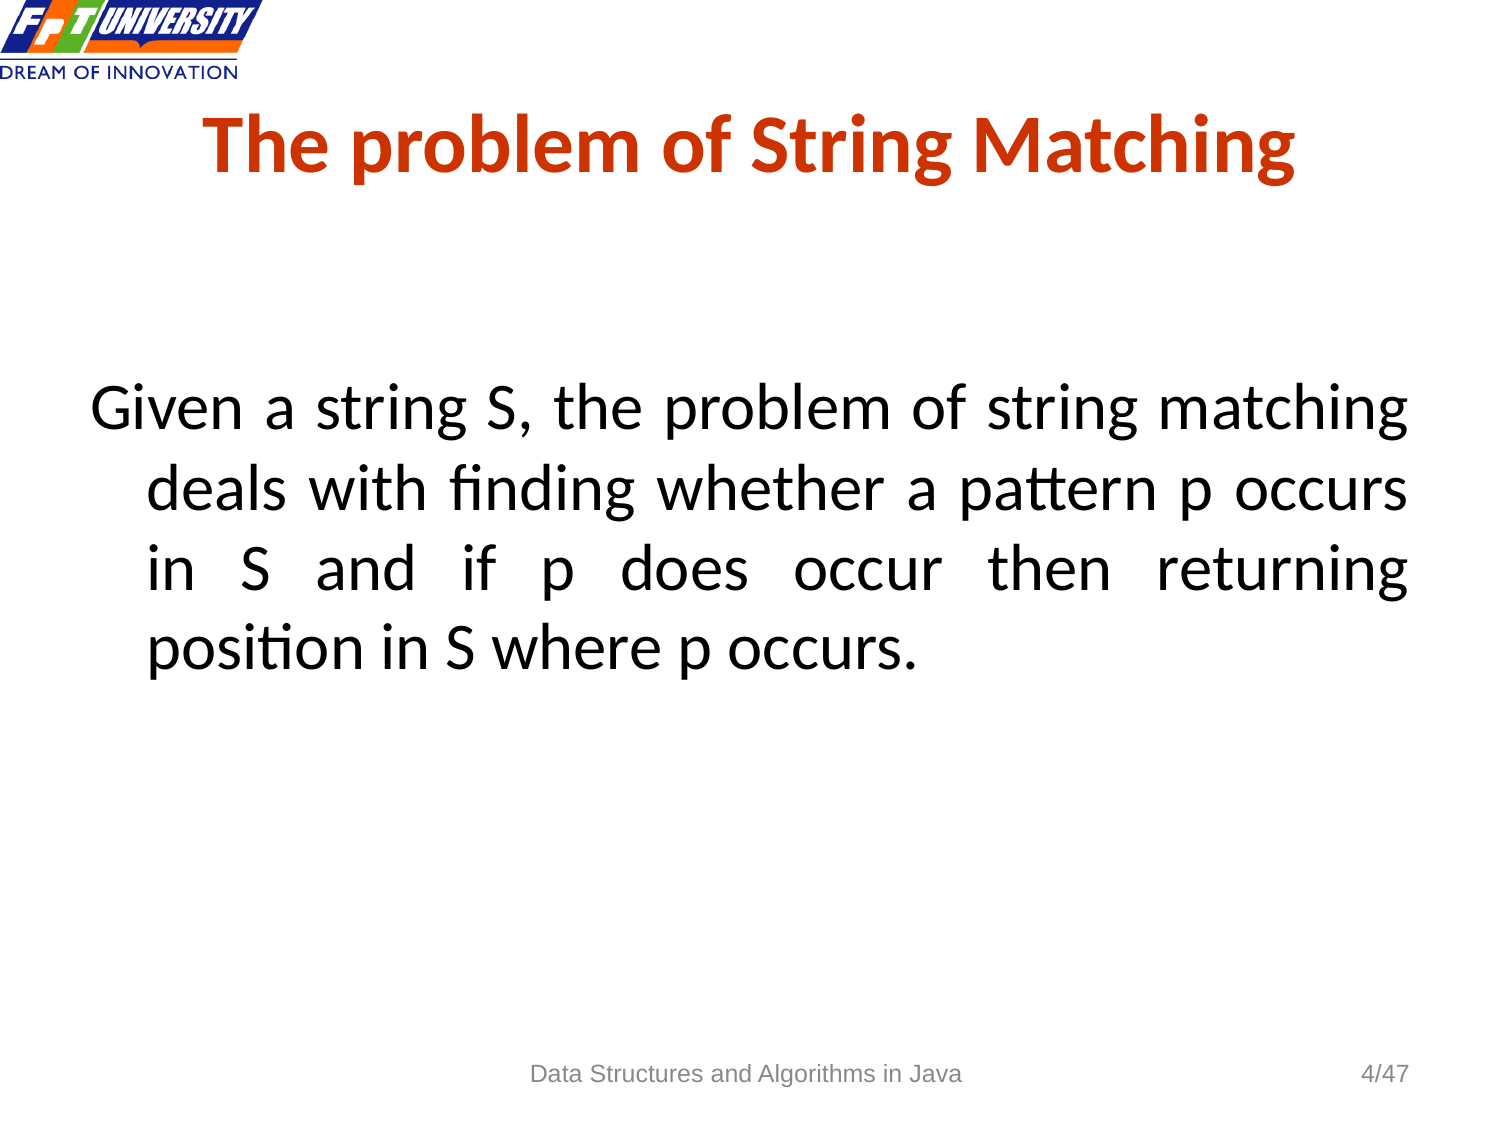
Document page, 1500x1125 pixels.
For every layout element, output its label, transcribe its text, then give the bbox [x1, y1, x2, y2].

slide_number 4/47 [1074, 1042, 1425, 1103]
title The problem of String Matching [75, 37, 1425, 241]
list Given a string S, the problem of string matching deals with finding whether a pattern p occurs in S and if p does occur then returning position in S where p occurs. [75, 262, 1425, 1005]
footer Data Structures and Algorithms in Java [512, 1042, 988, 1103]
picture [0, 0, 263, 79]
